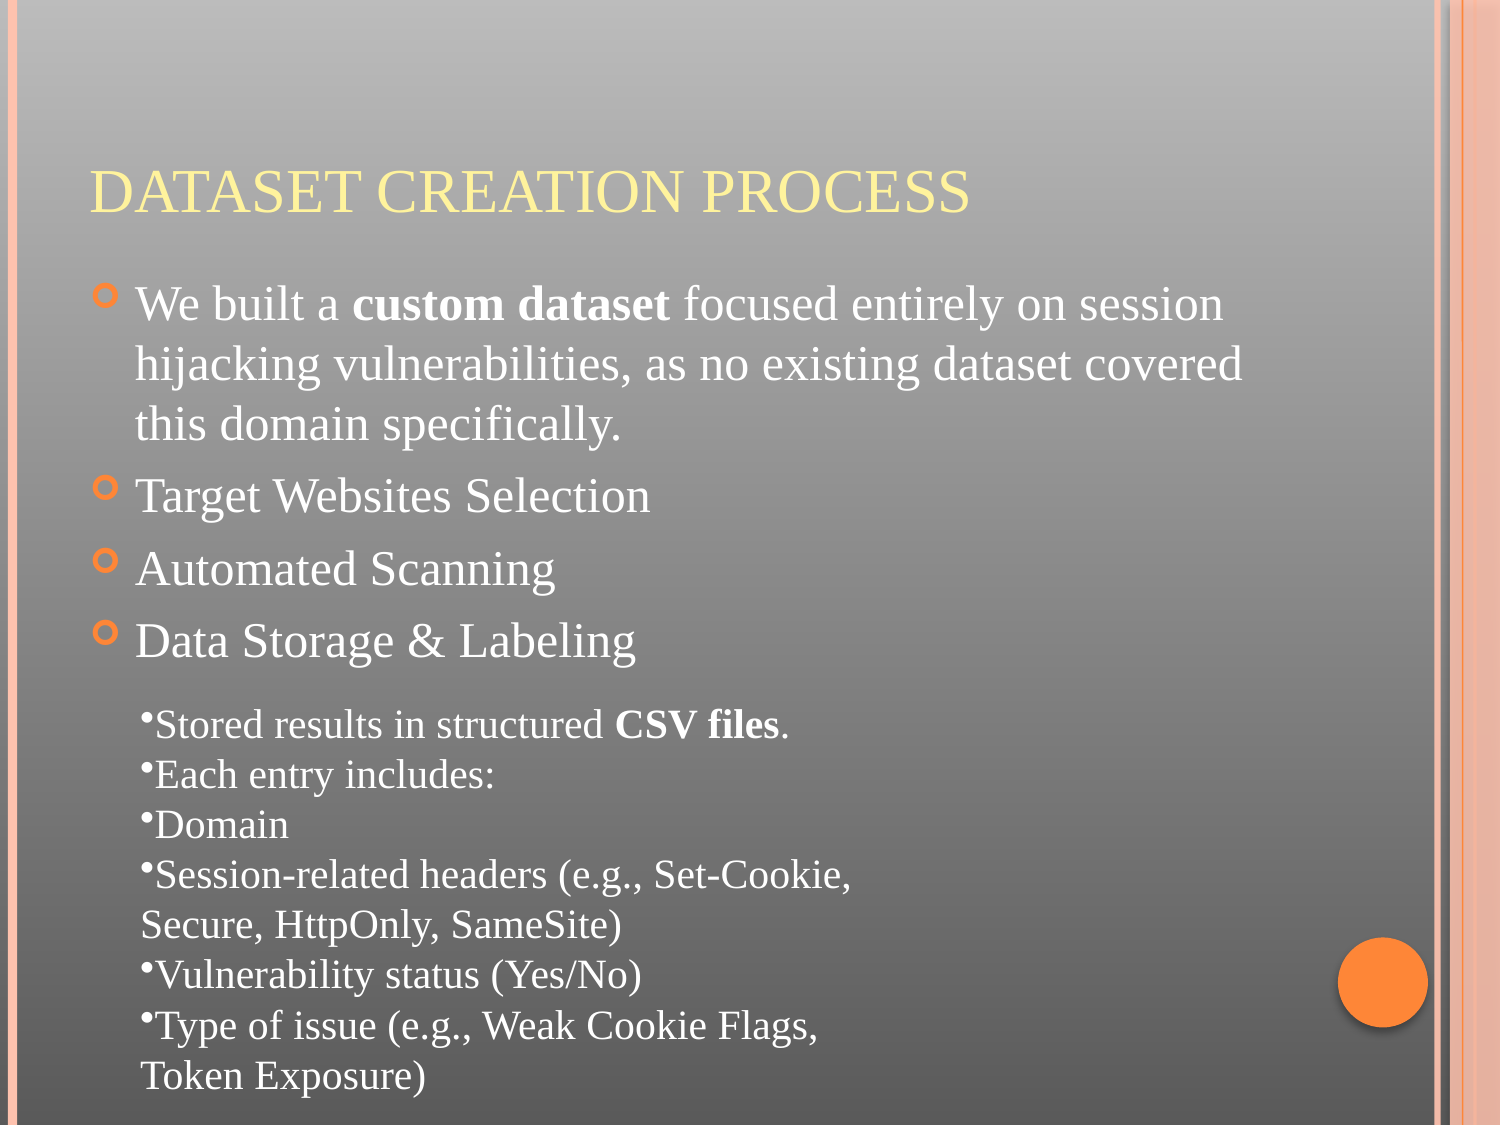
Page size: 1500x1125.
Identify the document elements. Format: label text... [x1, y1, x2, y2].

title Dataset Creation Process [75, 45, 1300, 233]
text_box Stored results in structured CSV files. Each entry includes: Domain Session-related headers (e.g., Set-Cookie, Secure, HttpOnly, SameSite) Vulnerability status (Yes/No) Type of issue (e.g., Weak Cookie Flags, Token Exposure) [124, 689, 938, 1125]
list We built a custom dataset focused entirely on session hijacking vulnerabilities, as no existing dataset covered this domain specifically. Target Websites Selection Automated Scanning Data Storage & Labeling [75, 262, 1300, 1062]
